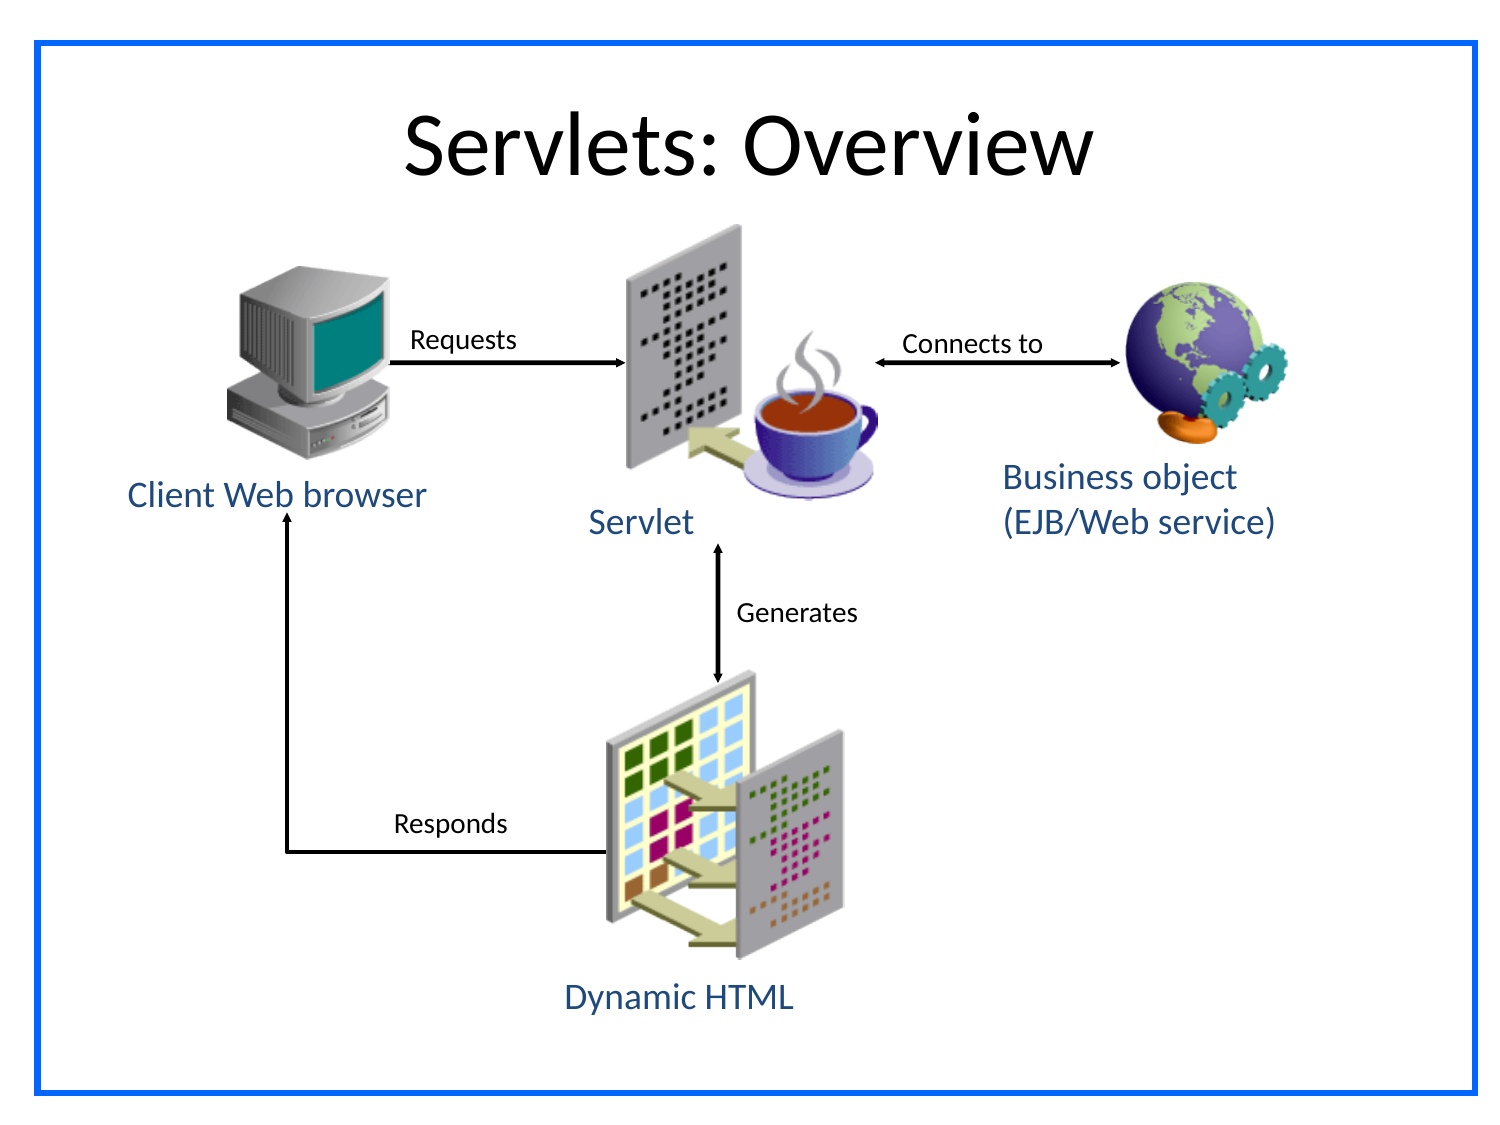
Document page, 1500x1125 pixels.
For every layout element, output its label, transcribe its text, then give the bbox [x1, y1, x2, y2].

picture [1124, 281, 1288, 444]
title Servlets: Overview [75, 45, 1425, 233]
text_box Client Web browser [112, 462, 516, 523]
text_box Connects to [887, 316, 1101, 367]
text_box Servlet [573, 489, 861, 550]
text_box [609, 358, 620, 367]
picture [605, 669, 845, 960]
text_box [287, 523, 600, 853]
text_box [37, 42, 1475, 1093]
picture [227, 265, 391, 460]
text_box [1101, 358, 1119, 367]
picture [626, 224, 878, 501]
text_box Requests [396, 312, 609, 363]
text_box Business object (EJB/Web service) [987, 444, 1391, 550]
text_box Generates [721, 585, 936, 636]
text_box Responds [379, 797, 523, 848]
text_box Dynamic HTML [549, 964, 912, 1025]
